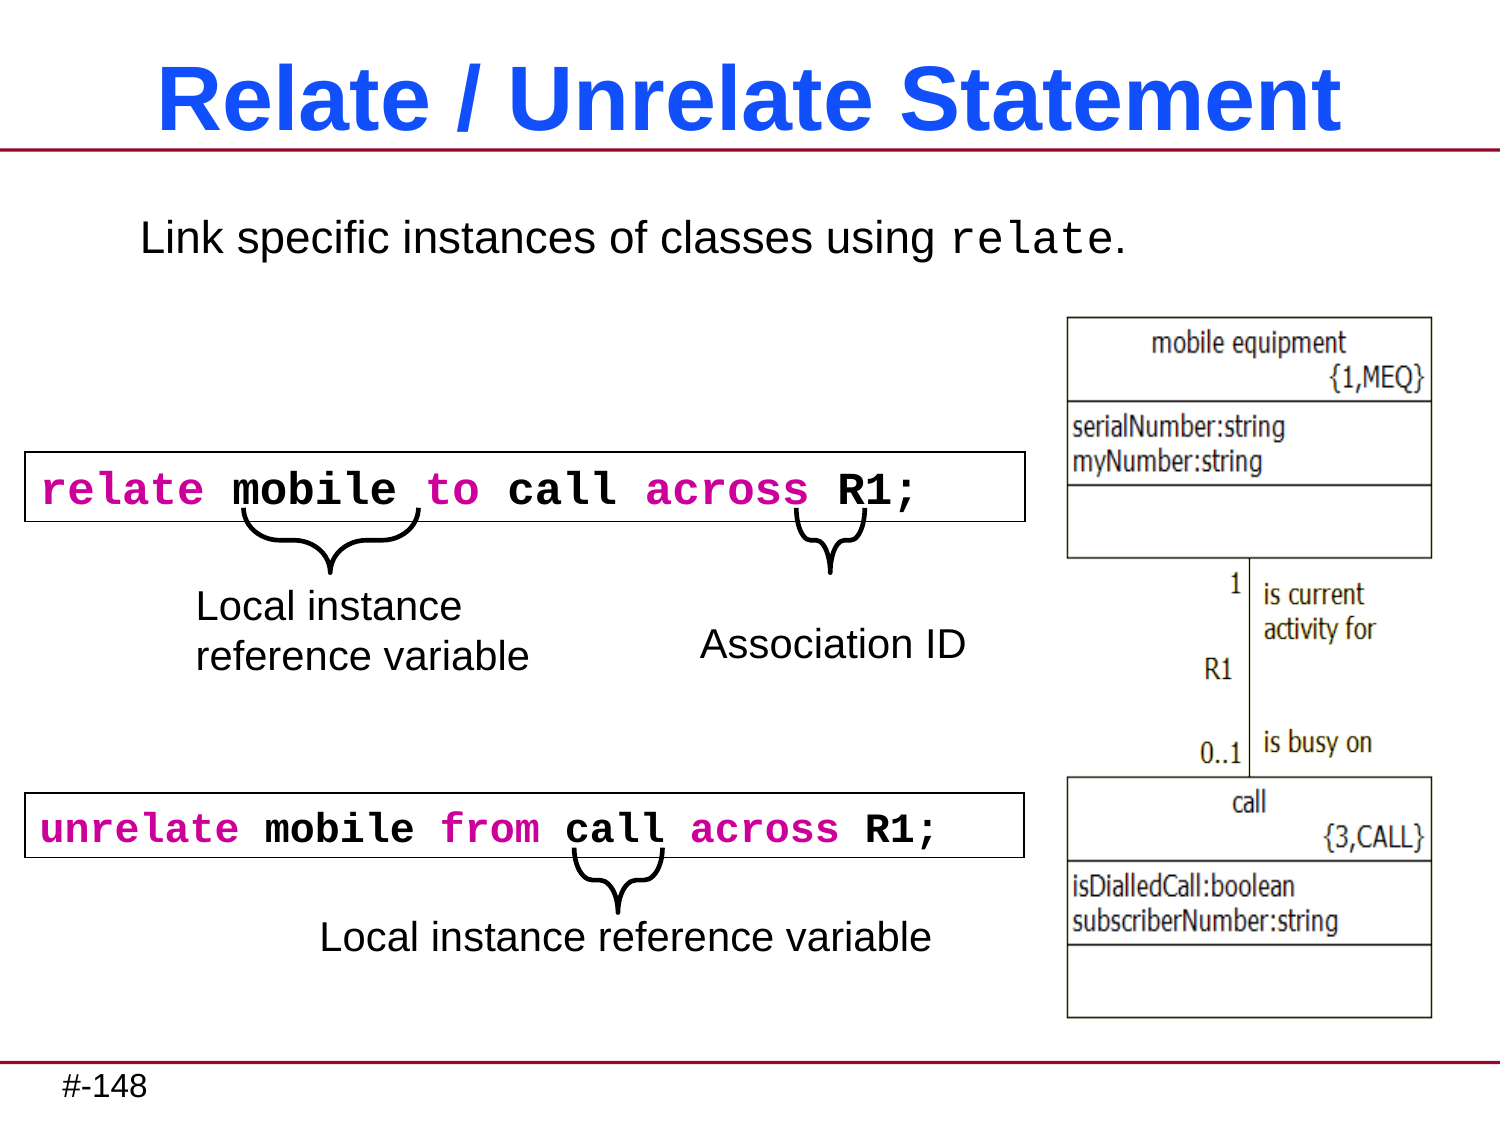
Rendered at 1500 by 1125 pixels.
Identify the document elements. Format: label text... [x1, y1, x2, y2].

text_box [797, 522, 864, 573]
text_box [247, 522, 415, 573]
list Link specific instances of classes using relate. [124, 199, 1451, 1039]
text_box relate mobile to call across R1; [24, 451, 1025, 522]
text_box Local instance reference variable [304, 902, 1017, 968]
text_box Association ID [654, 609, 1013, 675]
text_box Local instance reference variable [180, 571, 644, 687]
text_box [574, 847, 663, 913]
text_box unrelate mobile from call across R1; [24, 792, 1024, 858]
picture [1055, 294, 1463, 1038]
title Relate / Unrelate Statement [24, 36, 1476, 151]
